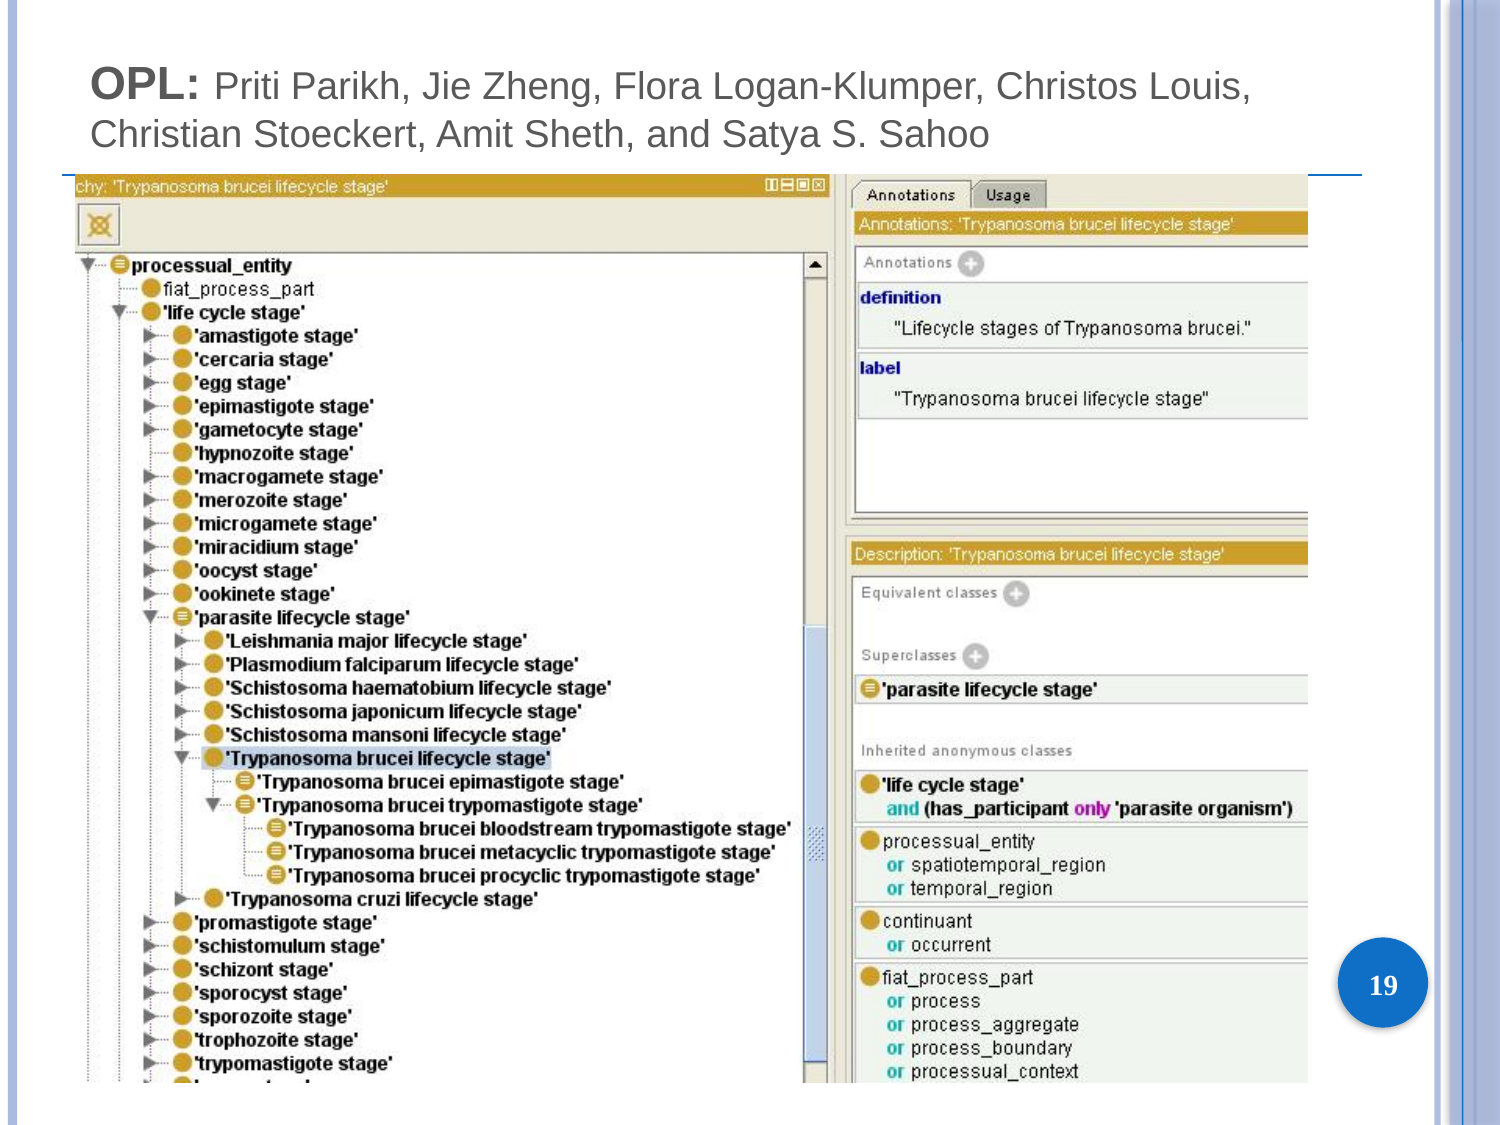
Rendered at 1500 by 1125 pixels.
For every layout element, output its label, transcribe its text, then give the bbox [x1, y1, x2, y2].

slide_number 19 [1333, 940, 1434, 1026]
picture [74, 174, 1309, 1084]
title OPL: Priti Parikh, Jie Zheng, Flora Logan-Klumper, Christos Louis, Christian Stoeckert, Amit Sheth, and Satya S. Sahoo [75, 45, 1300, 163]
